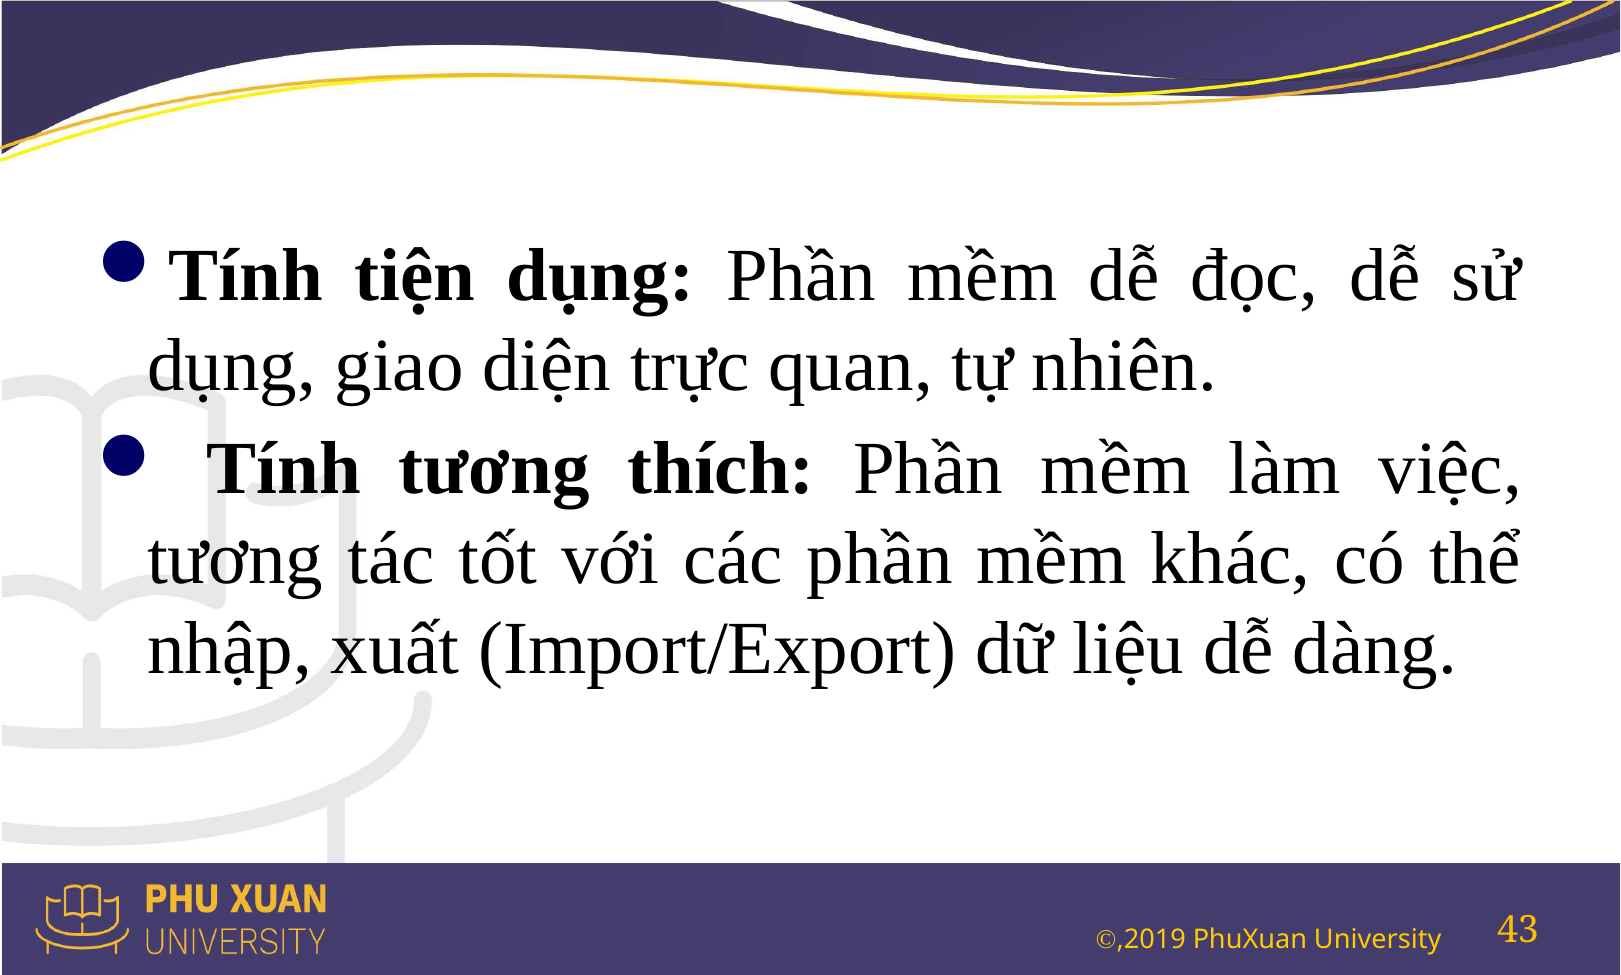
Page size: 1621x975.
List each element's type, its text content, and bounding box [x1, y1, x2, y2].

list Tính tiện dụng: Phần mềm dễ đọc, dễ sử dụng, giao diện trực quan, tự nhiên. Tính tương thích: Phần mềm làm việc, tương tác tốt với các phần mềm khác, có thể nhập, xuất (Import/Export) dữ liệu dễ dàng. [81, 216, 1540, 841]
picture [0, 0, 1621, 975]
slide_number 43 [1404, 903, 1539, 956]
